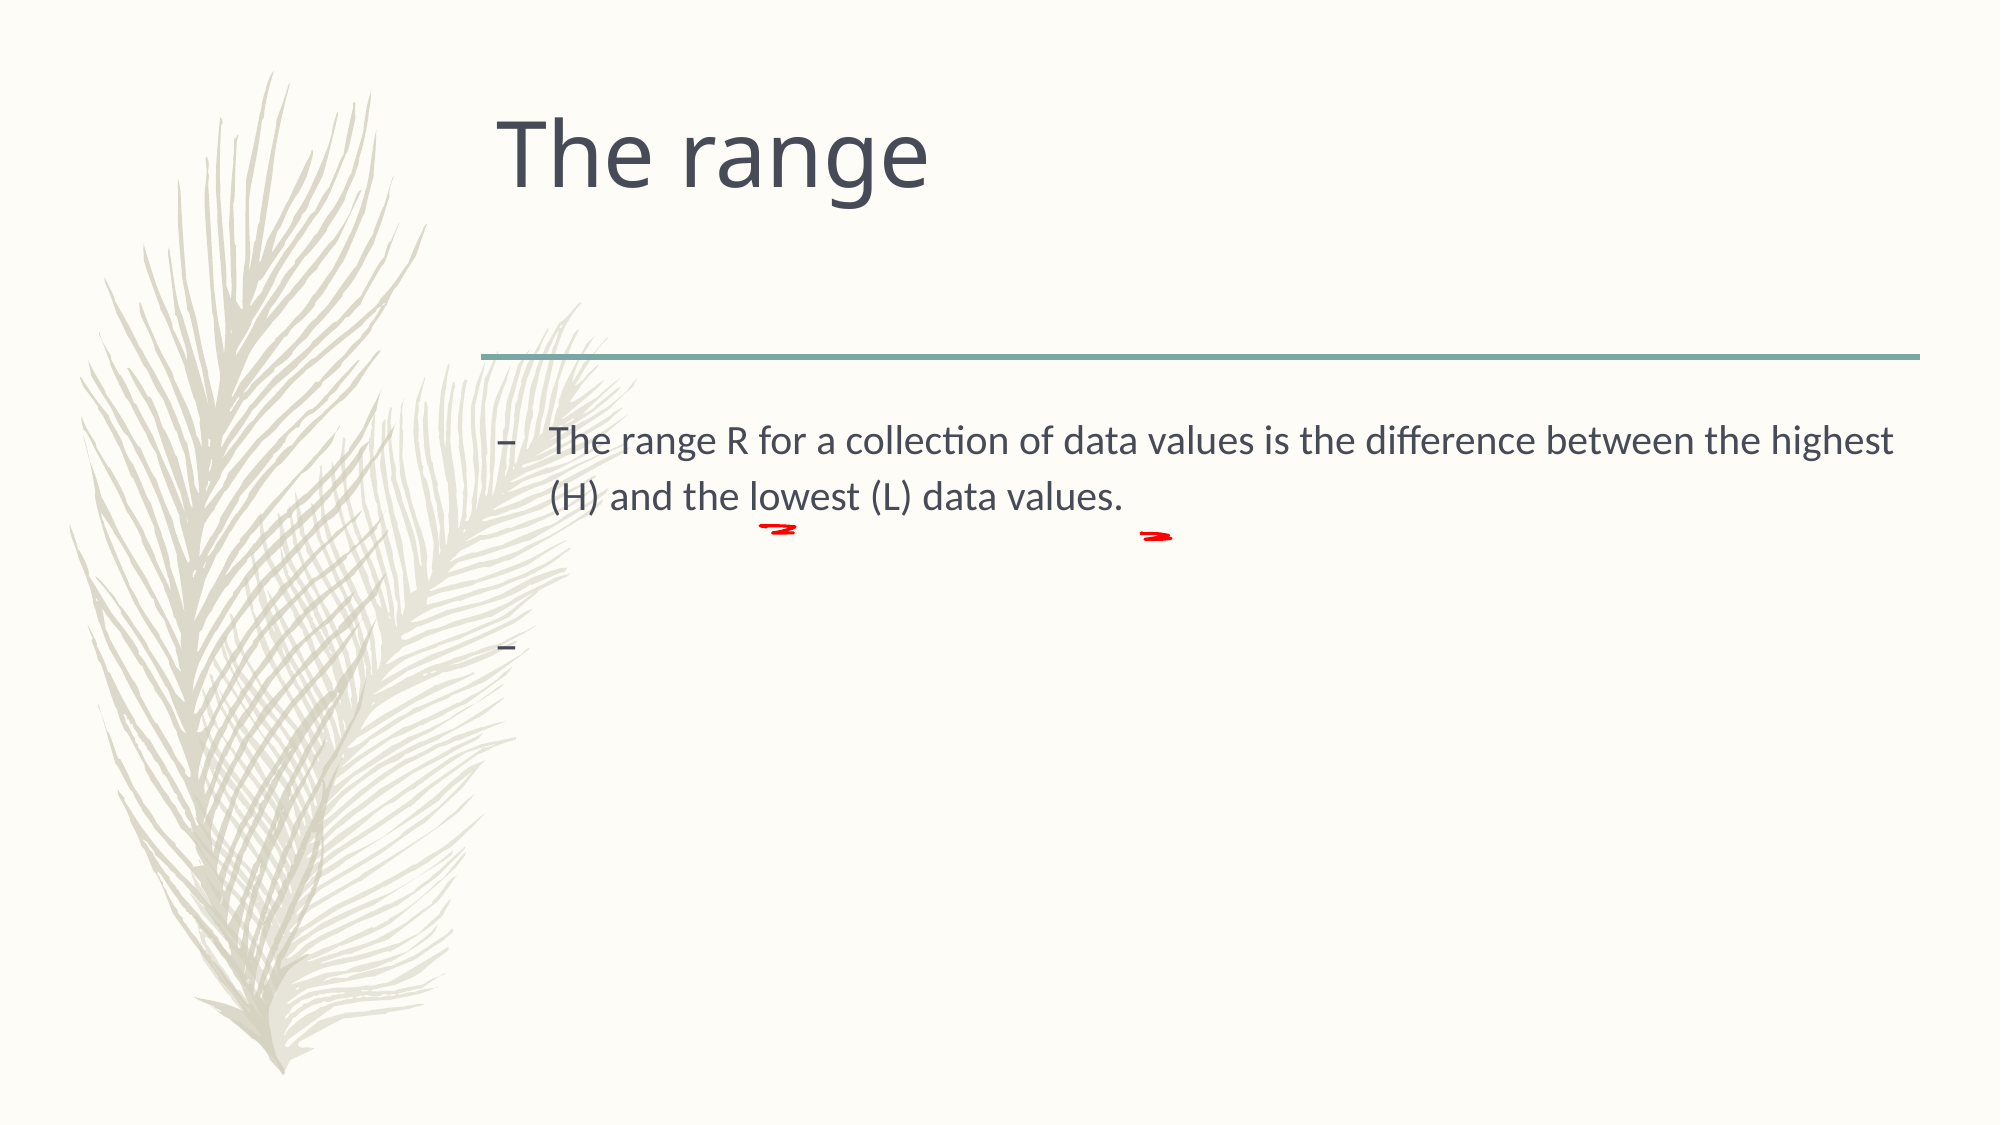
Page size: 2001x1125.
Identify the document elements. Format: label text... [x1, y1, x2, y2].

title The range [481, 93, 1920, 350]
